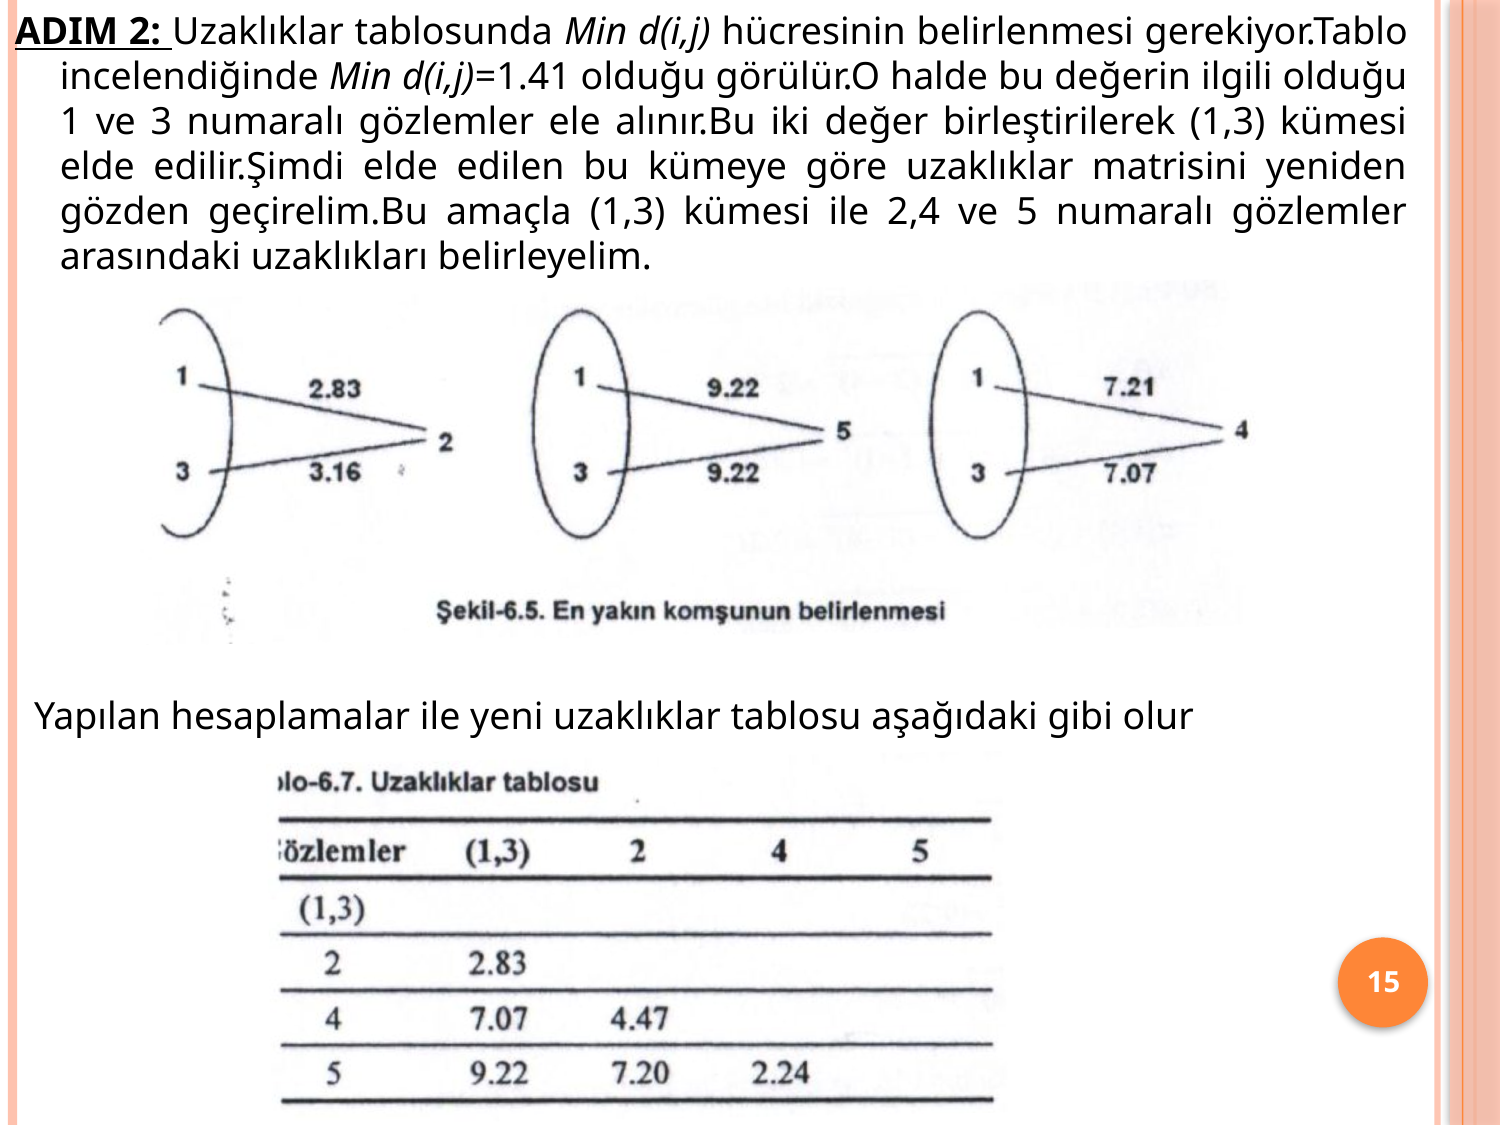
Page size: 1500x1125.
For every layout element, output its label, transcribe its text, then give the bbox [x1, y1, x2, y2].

list ADIM 2: Uzaklıklar tablosunda Min d(i,j) hücresinin belirlenmesi gerekiyor.Tablo incelendiğinde Min d(i,j)=1.41 olduğu görülür.O halde bu değerin ilgili olduğu 1 ve 3 numaralı gözlemler ele alınır.Bu iki değer birleştirilerek (1,3) kümesi elde edilir.Şimdi elde edilen bu kümeye göre uzaklıklar matrisini yeniden gözden geçirelim.Bu amaçla (1,3) kümesi ile 2,4 ve 5 numaralı gözlemler arasındaki uzaklıkları belirleyelim. Yapılan hesaplamalar ile yeni uzaklıklar tablosu aşağıdaki gibi olur [0, 0, 1424, 1125]
picture [267, 752, 1007, 1124]
slide_number 15 [1333, 940, 1434, 1027]
picture [137, 279, 1263, 645]
